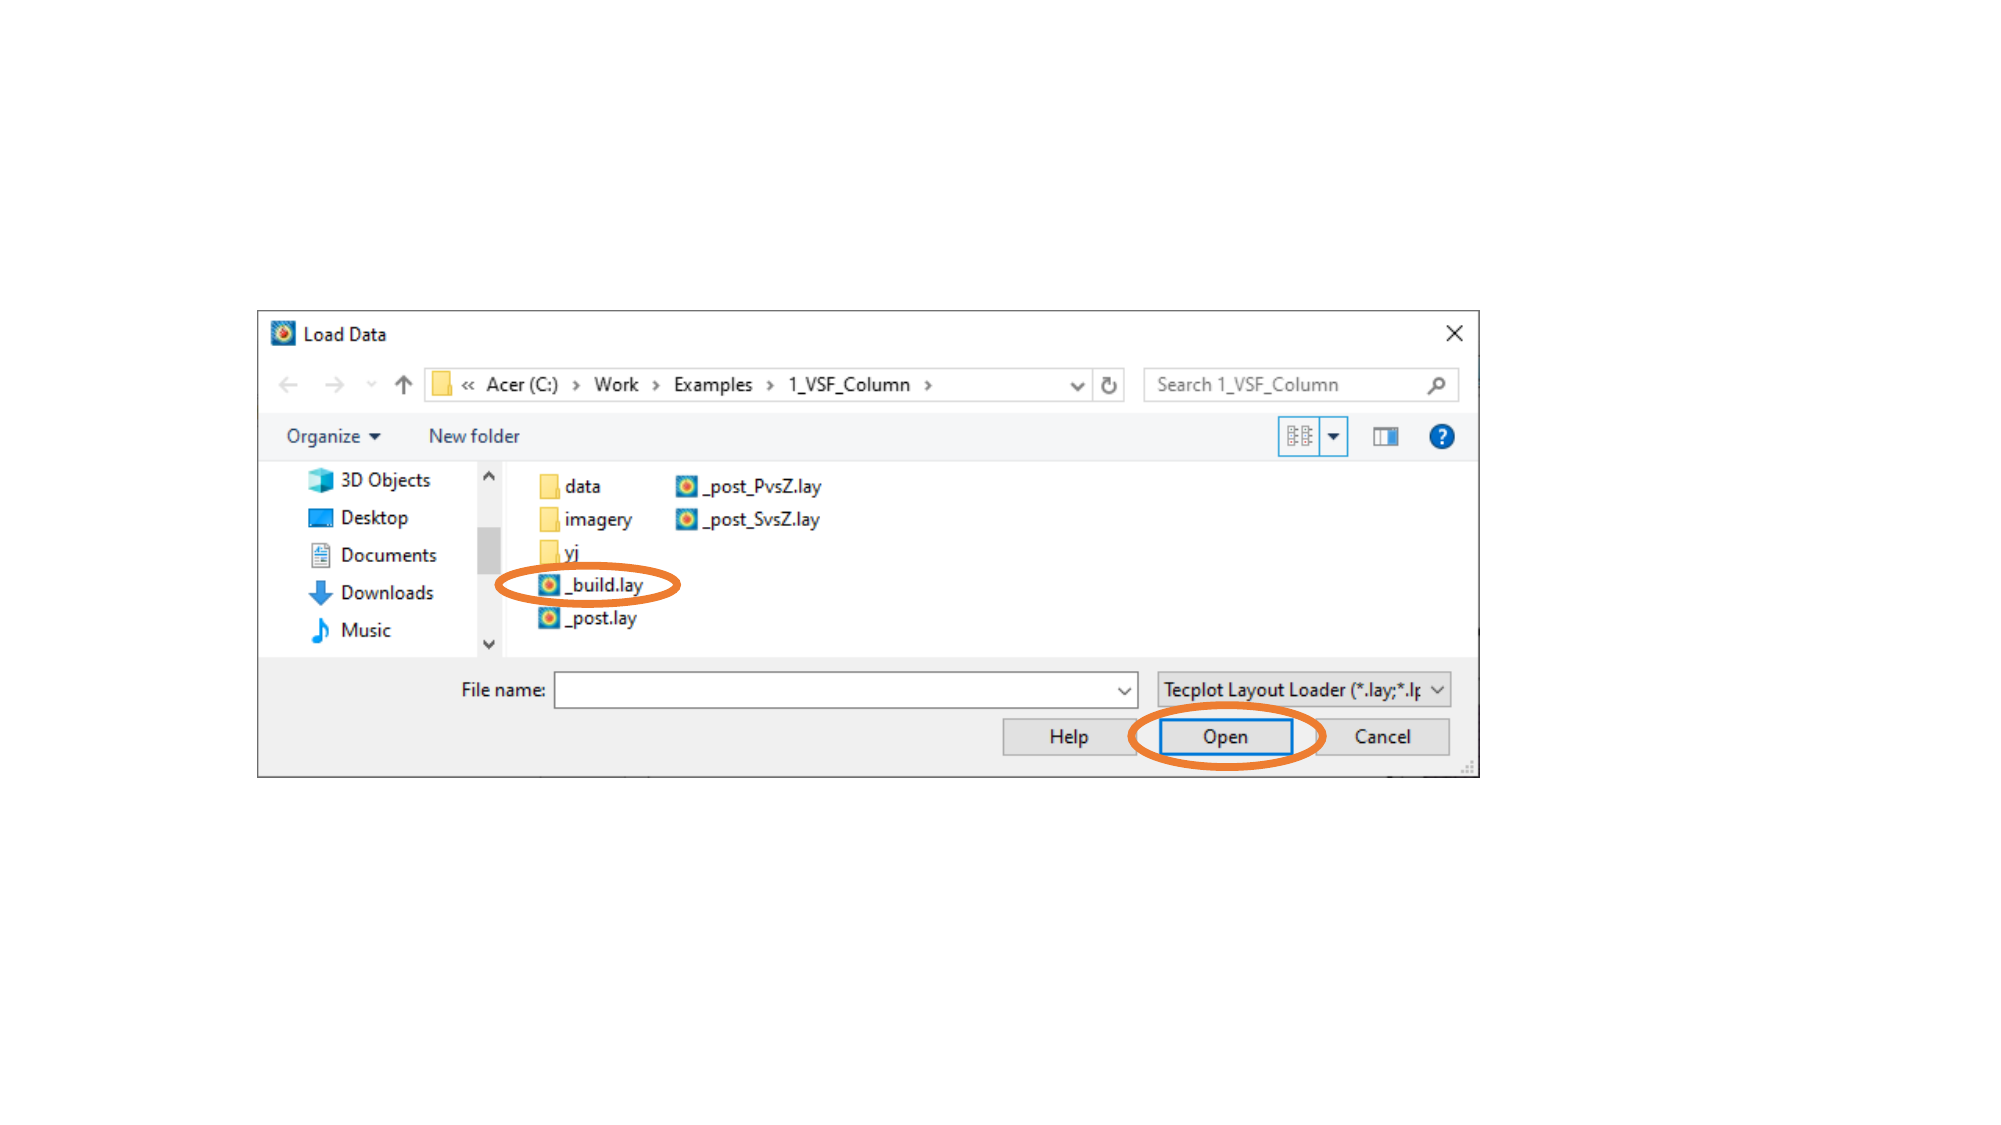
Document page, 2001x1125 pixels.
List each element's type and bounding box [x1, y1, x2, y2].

picture [257, 310, 1480, 779]
